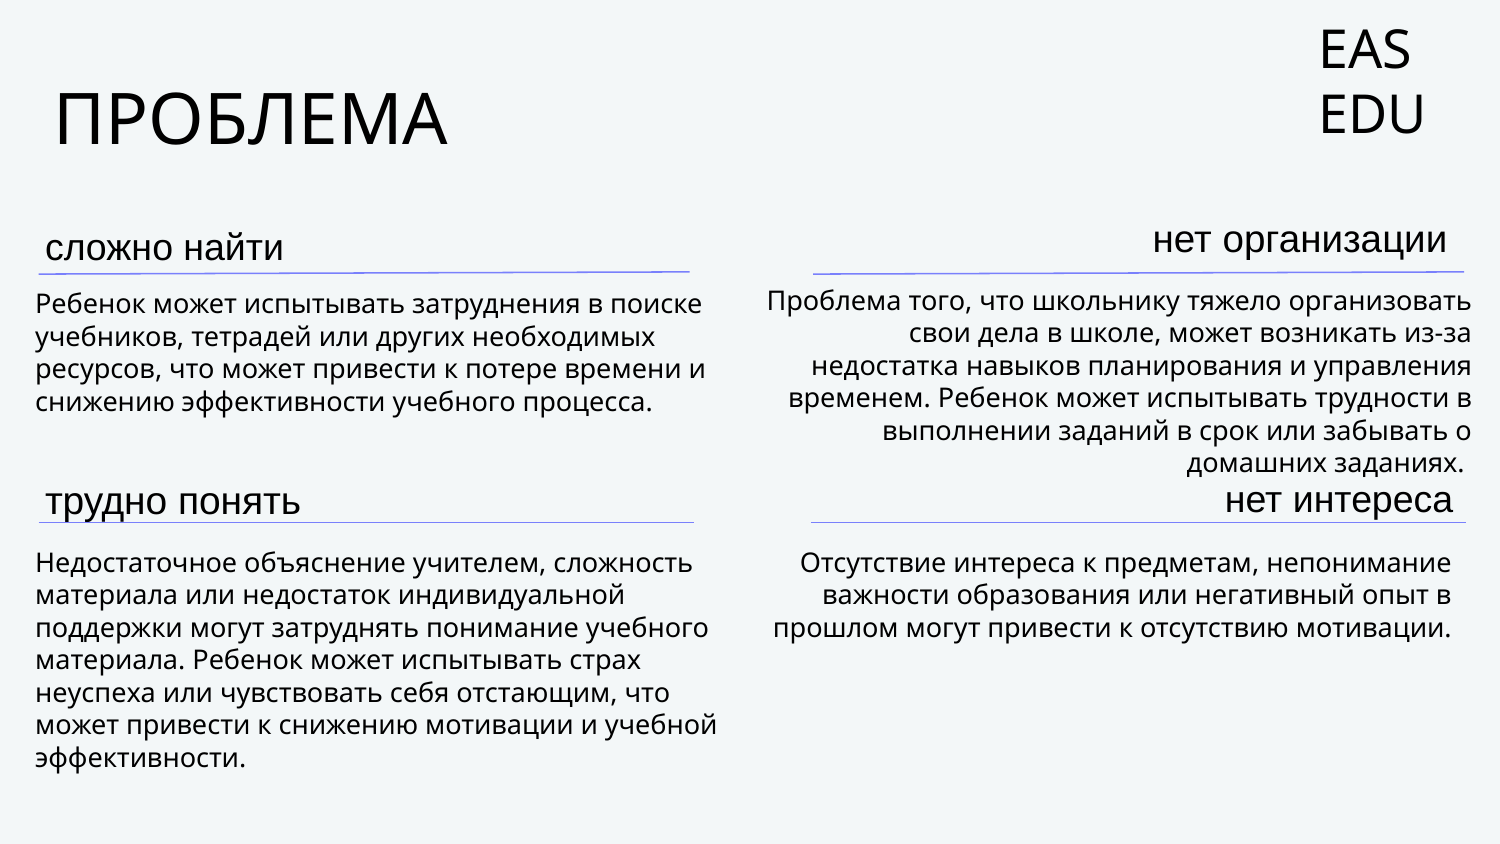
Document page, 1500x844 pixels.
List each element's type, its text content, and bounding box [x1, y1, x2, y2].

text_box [812, 271, 1465, 275]
list сложно найти [30, 201, 307, 271]
text_box Отсутствие интереса к предметам, непонимание важности образования или негативный опыт в прошлом могут привести к отсутствию мотивации. [726, 530, 1467, 658]
list нет организации [1137, 191, 1465, 268]
text_box Недостаточное объяснение учителем, сложность материала или недостаток индивидуальной поддержки могут затруднять понимание учебного материала. Ребенок может испытывать страх неуспеха или чувствовать себя отстающим, что может привести к снижению мотивации и учебной эффективности. [20, 530, 750, 788]
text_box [38, 271, 690, 275]
list нет интереса [1210, 494, 1487, 531]
title ПРОБЛЕМА [38, 57, 1303, 152]
list трудно понять [30, 453, 420, 530]
title EAS EDU [1303, 0, 1500, 183]
text_box Проблема того, что школьнику тяжело организовать свои дела в школе, может возникать из-за недостатка навыков планирования и управления временем. Ребенок может испытывать трудности в выполнении заданий в срок или забывать о домашних заданиях. [668, 268, 1487, 494]
text_box Ребенок может испытывать затруднения в поиске учебников, тетрадей или других необходимых ресурсов, что может привести к потере времени и снижению эффективности учебного процесса. [20, 271, 668, 432]
